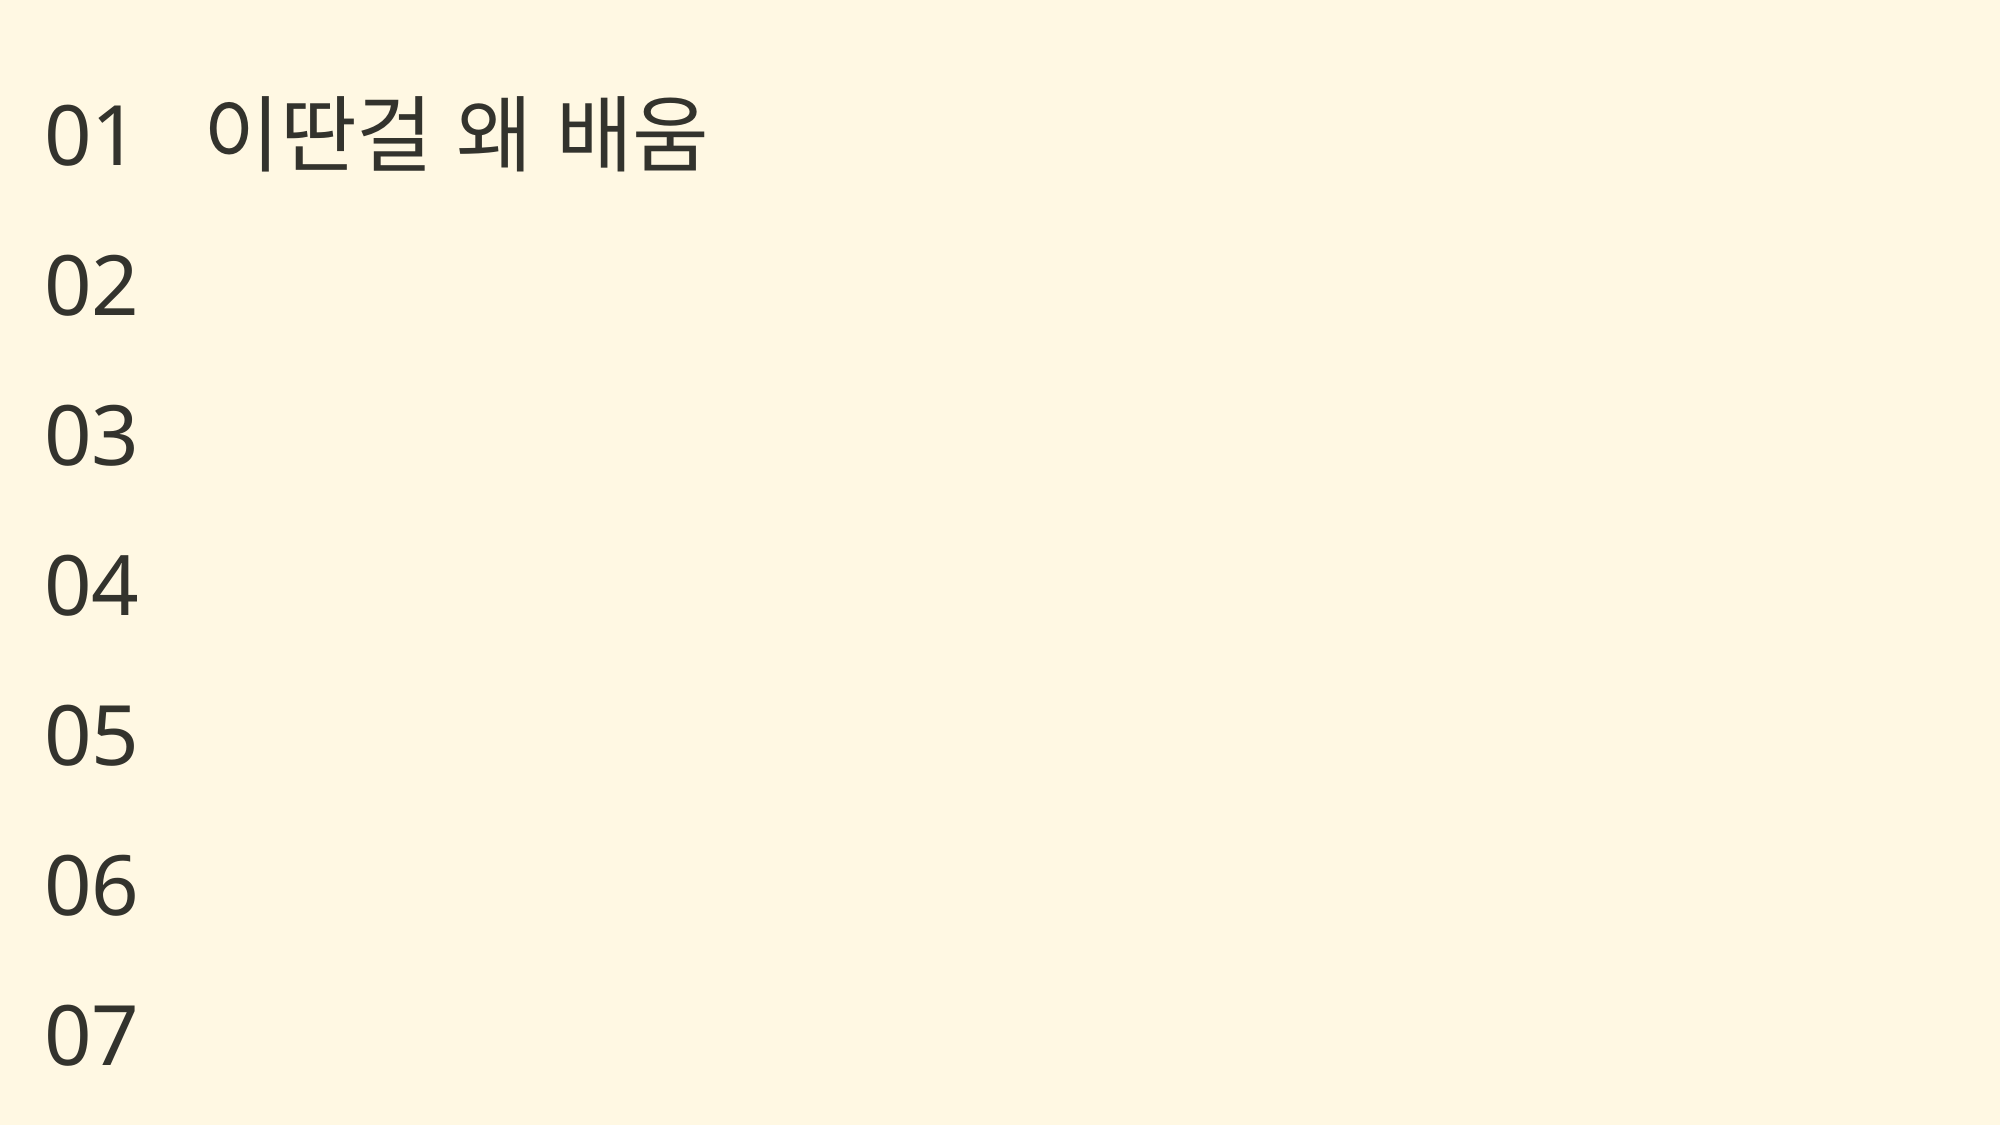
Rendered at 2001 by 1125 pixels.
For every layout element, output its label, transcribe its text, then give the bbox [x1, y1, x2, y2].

text_box 01 02 03 04 05 06 07 [29, 25, 167, 1090]
text_box 이딴걸 왜 배움 [189, 24, 1932, 190]
